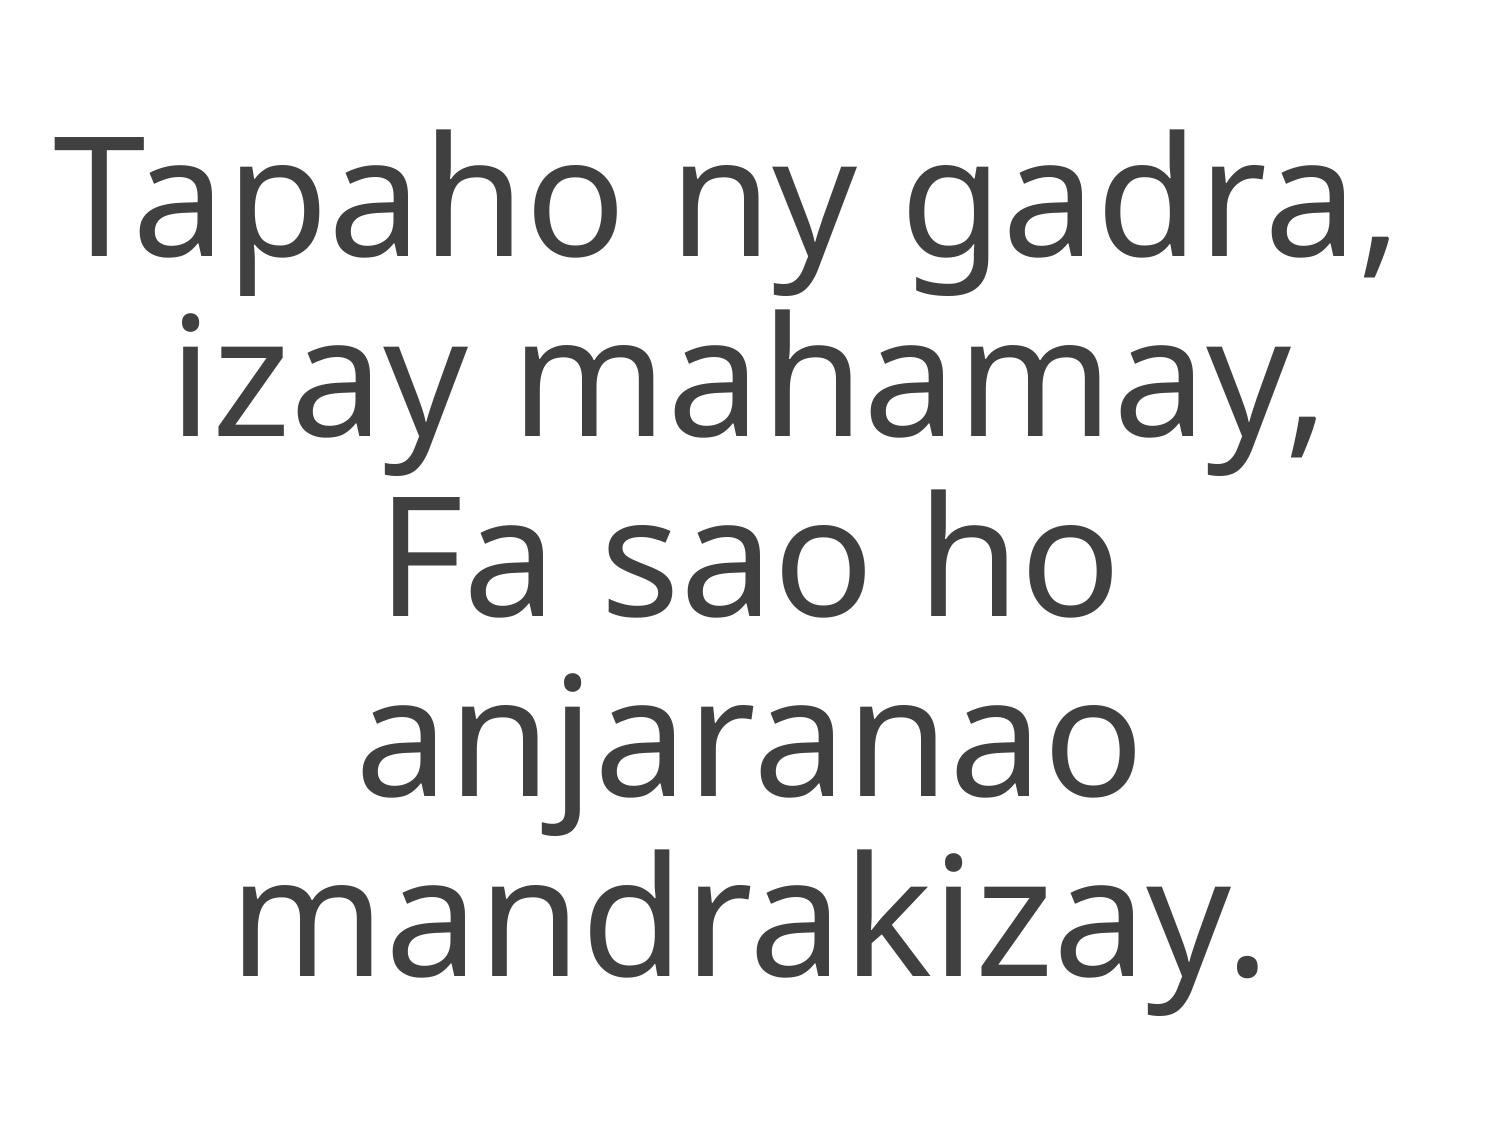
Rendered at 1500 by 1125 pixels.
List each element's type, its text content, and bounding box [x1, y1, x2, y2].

title Tapaho ny gadra, izay mahamay, Fa sao ho anjaranao mandrakizay. [0, 453, 1500, 672]
